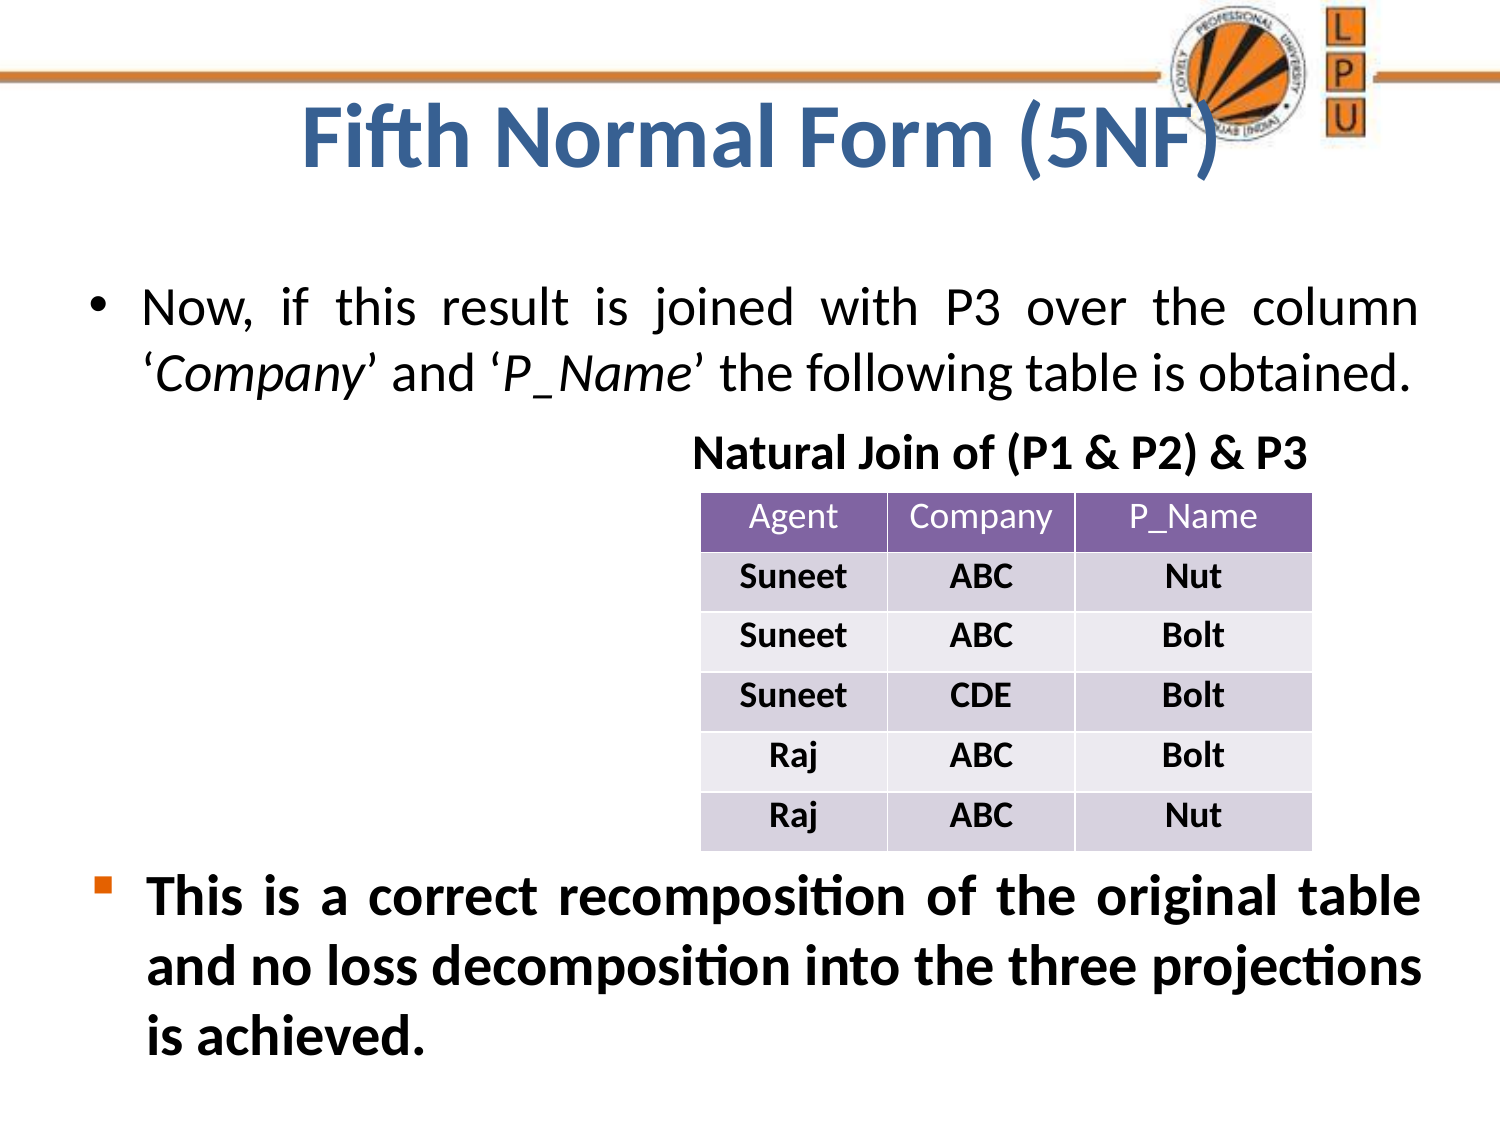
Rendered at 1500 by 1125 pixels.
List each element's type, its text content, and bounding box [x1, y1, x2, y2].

title Fifth Normal Form (5NF) [87, 37, 1438, 225]
table_header P_Name [1076, 493, 1312, 552]
table_cell ABC [888, 733, 1074, 791]
table_cell Bolt [1076, 613, 1312, 671]
table_cell Bolt [1076, 673, 1312, 731]
table_cell Nut [1076, 553, 1312, 611]
table_cell ABC [888, 553, 1074, 611]
picture [0, 0, 1500, 1125]
list Now, if this result is joined with P3 over the column ‘Company’ and ‘P_Name’ the following table is obtained. [73, 262, 1436, 475]
table_cell Suneet [701, 613, 887, 671]
table_header Company [888, 493, 1074, 552]
table_cell CDE [888, 673, 1074, 731]
table_cell Raj [701, 793, 887, 849]
table_cell Suneet [701, 553, 887, 611]
table_cell Bolt [1076, 733, 1312, 791]
table_cell ABC [888, 613, 1074, 671]
table_cell Raj [701, 733, 887, 791]
text_box This is a correct recomposition of the original table and no loss decomposition into the three projections is achieved. [74, 849, 1438, 1100]
text_box Natural Join of (P1 & P2) & P3 [650, 412, 1350, 490]
table_cell Suneet [701, 673, 887, 731]
table_cell ABC [888, 793, 1074, 849]
table_header Agent [701, 493, 887, 552]
table_cell Nut [1076, 793, 1312, 849]
